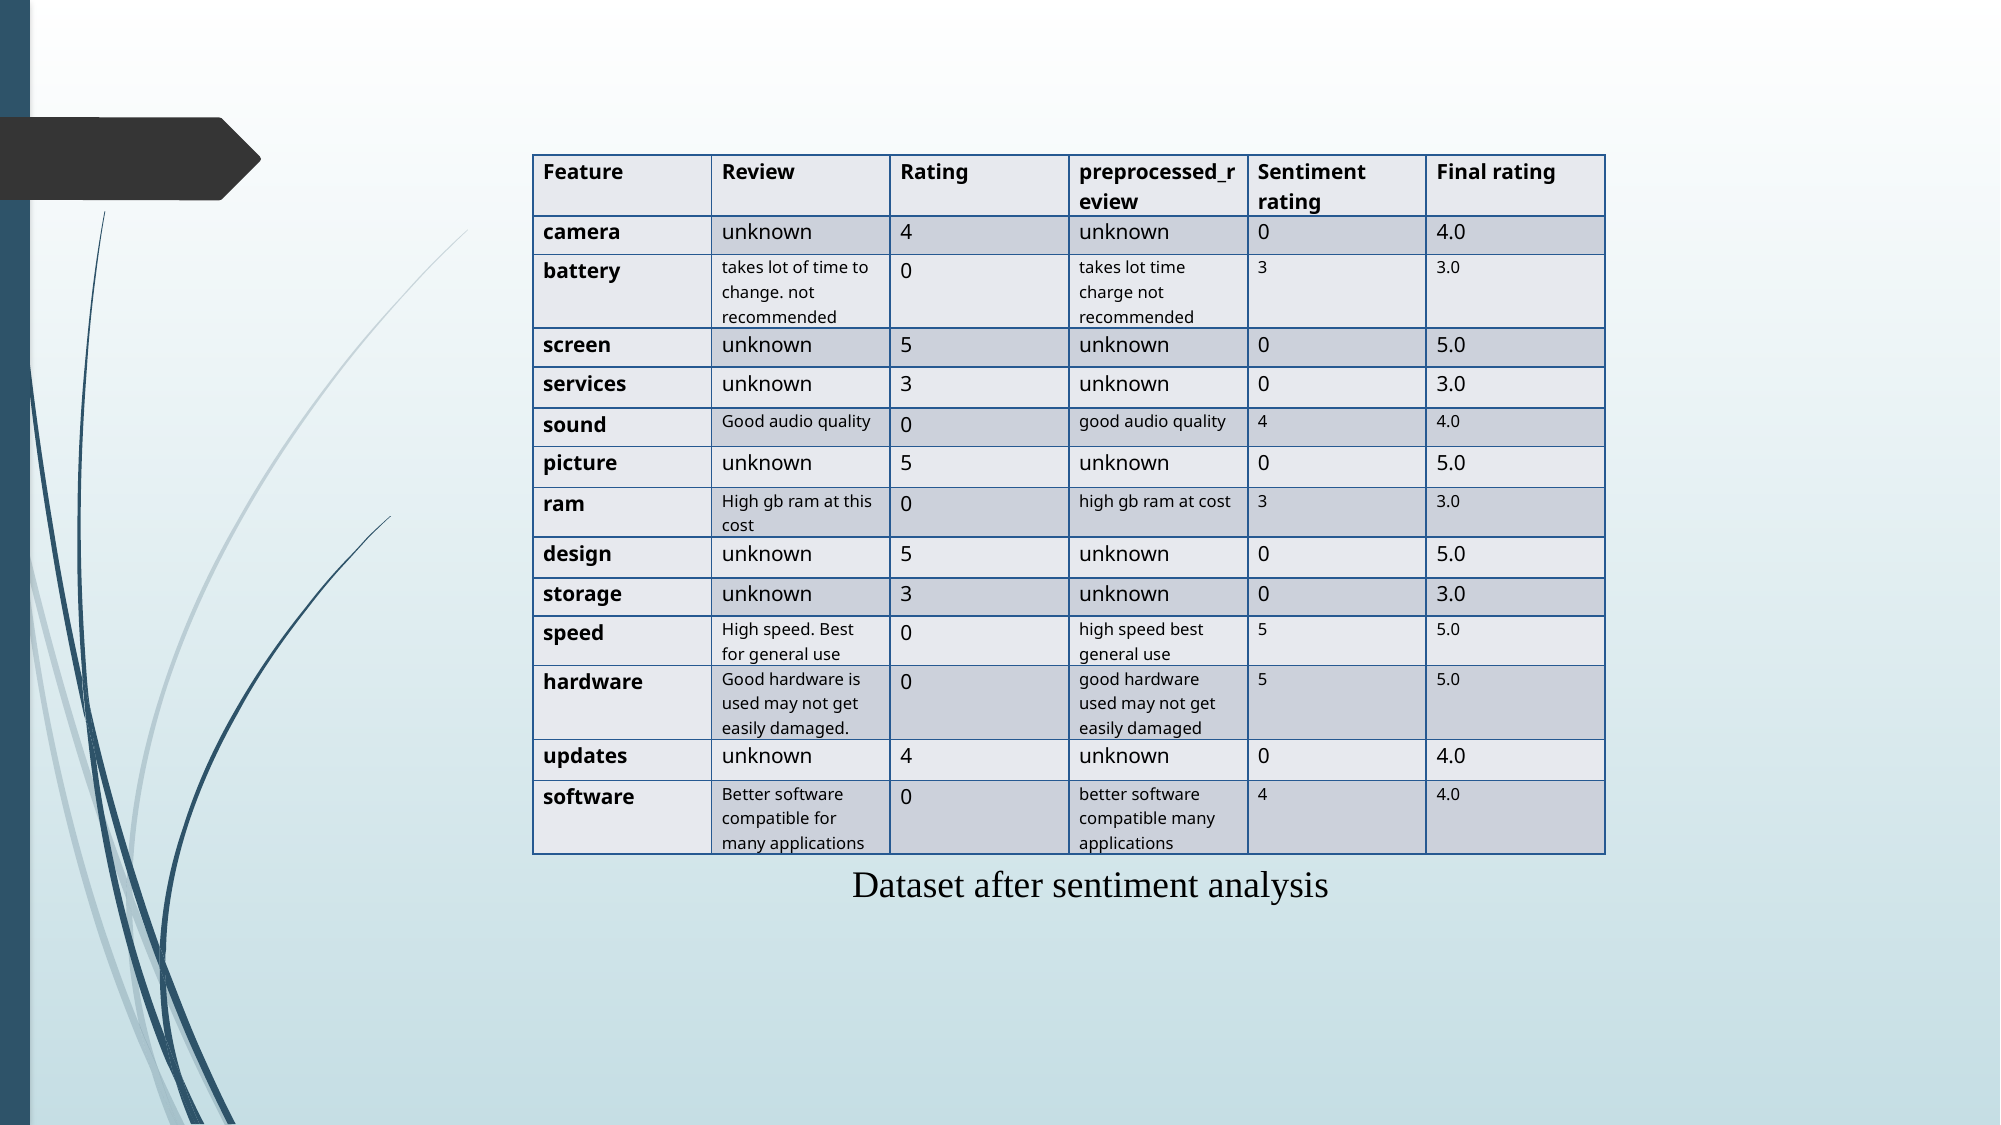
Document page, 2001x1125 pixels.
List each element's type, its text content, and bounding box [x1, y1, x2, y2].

table_cell 5.0 [1427, 447, 1604, 487]
table_cell 0 [1249, 329, 1425, 366]
table_cell unknown [1070, 740, 1247, 780]
table_cell 0 [891, 781, 1068, 852]
table_cell 4.0 [1427, 409, 1604, 446]
table_cell 5.0 [1427, 538, 1604, 577]
table_cell 3.0 [1427, 579, 1604, 615]
table_cell 0 [1249, 538, 1425, 577]
table_cell better software compatible many applications [1070, 781, 1247, 852]
table_cell 4.0 [1427, 217, 1604, 254]
table_header Rating [891, 156, 1068, 215]
table_header Sentiment rating [1249, 156, 1425, 215]
table_cell 5 [891, 329, 1068, 366]
table_cell good audio quality [1070, 409, 1247, 446]
table_cell 3 [1249, 488, 1425, 536]
table_cell High speed. Best for general use [712, 617, 889, 665]
table_cell 4.0 [1427, 781, 1604, 852]
table_cell 3 [891, 579, 1068, 615]
table_cell design [534, 538, 711, 577]
text_box Dataset after sentiment analysis [837, 852, 1637, 913]
table_cell Good hardware is used may not get easily damaged. [712, 666, 889, 739]
table_cell 4.0 [1427, 740, 1604, 780]
table_cell 5 [1249, 617, 1425, 665]
table_cell 5.0 [1427, 617, 1604, 665]
table_cell unknown [1070, 579, 1247, 615]
table_cell 0 [1249, 740, 1425, 780]
table_cell 0 [1249, 579, 1425, 615]
table_cell 0 [891, 488, 1068, 536]
table_header Review [712, 156, 889, 215]
table_cell updates [534, 740, 711, 780]
table_cell takes lot time charge not recommended [1070, 255, 1247, 327]
table_header Final rating [1427, 156, 1604, 215]
table_cell unknown [1070, 538, 1247, 577]
table_header Feature [534, 156, 711, 215]
table_cell unknown [712, 329, 889, 366]
table_cell speed [534, 617, 711, 665]
table_cell camera [534, 217, 711, 254]
table_cell storage [534, 579, 711, 615]
table_cell high gb ram at cost [1070, 488, 1247, 536]
table_cell 3.0 [1427, 488, 1604, 536]
table_cell 4 [891, 740, 1068, 780]
table_cell 0 [891, 409, 1068, 446]
table_cell unknown [1070, 447, 1247, 487]
table_cell screen [534, 329, 711, 366]
table_cell 5 [891, 538, 1068, 577]
table_cell unknown [712, 217, 889, 254]
table_cell unknown [1070, 217, 1247, 254]
table_cell unknown [712, 740, 889, 780]
table_cell unknown [712, 579, 889, 615]
table_cell battery [534, 255, 711, 327]
table_cell 5 [891, 447, 1068, 487]
table_cell 4 [1249, 409, 1425, 446]
table_cell hardware [534, 666, 711, 739]
table_cell 0 [1249, 217, 1425, 254]
table_cell 0 [891, 666, 1068, 739]
table_cell 4 [891, 217, 1068, 254]
table_cell unknown [1070, 329, 1247, 366]
table_cell 3 [1249, 255, 1425, 327]
table_cell ram [534, 488, 711, 536]
table_cell 0 [891, 617, 1068, 665]
table_cell takes lot of time to change. not recommended [712, 255, 889, 327]
text_box [488, 366, 1948, 409]
table_cell picture [534, 447, 711, 487]
table_cell High gb ram at this cost [712, 488, 889, 536]
table_cell 5.0 [1427, 666, 1604, 739]
table_cell Good audio quality [712, 409, 889, 446]
table_cell 3.0 [1427, 255, 1604, 327]
table_cell software [534, 781, 711, 853]
table_cell good hardware used may not get easily damaged [1070, 666, 1247, 739]
table_cell sound [534, 409, 711, 446]
table_cell unknown [712, 538, 889, 577]
table_cell high speed best general use [1070, 617, 1247, 665]
table_cell 4 [1249, 781, 1425, 852]
table_cell 5.0 [1427, 329, 1604, 366]
table_cell 0 [891, 255, 1068, 327]
table_cell Better software compatible for many applications [712, 781, 889, 853]
table_header preprocessed_review [1070, 156, 1247, 215]
table_cell 0 [1249, 447, 1425, 487]
table_cell 5 [1249, 666, 1425, 739]
table_cell unknown [712, 447, 889, 487]
